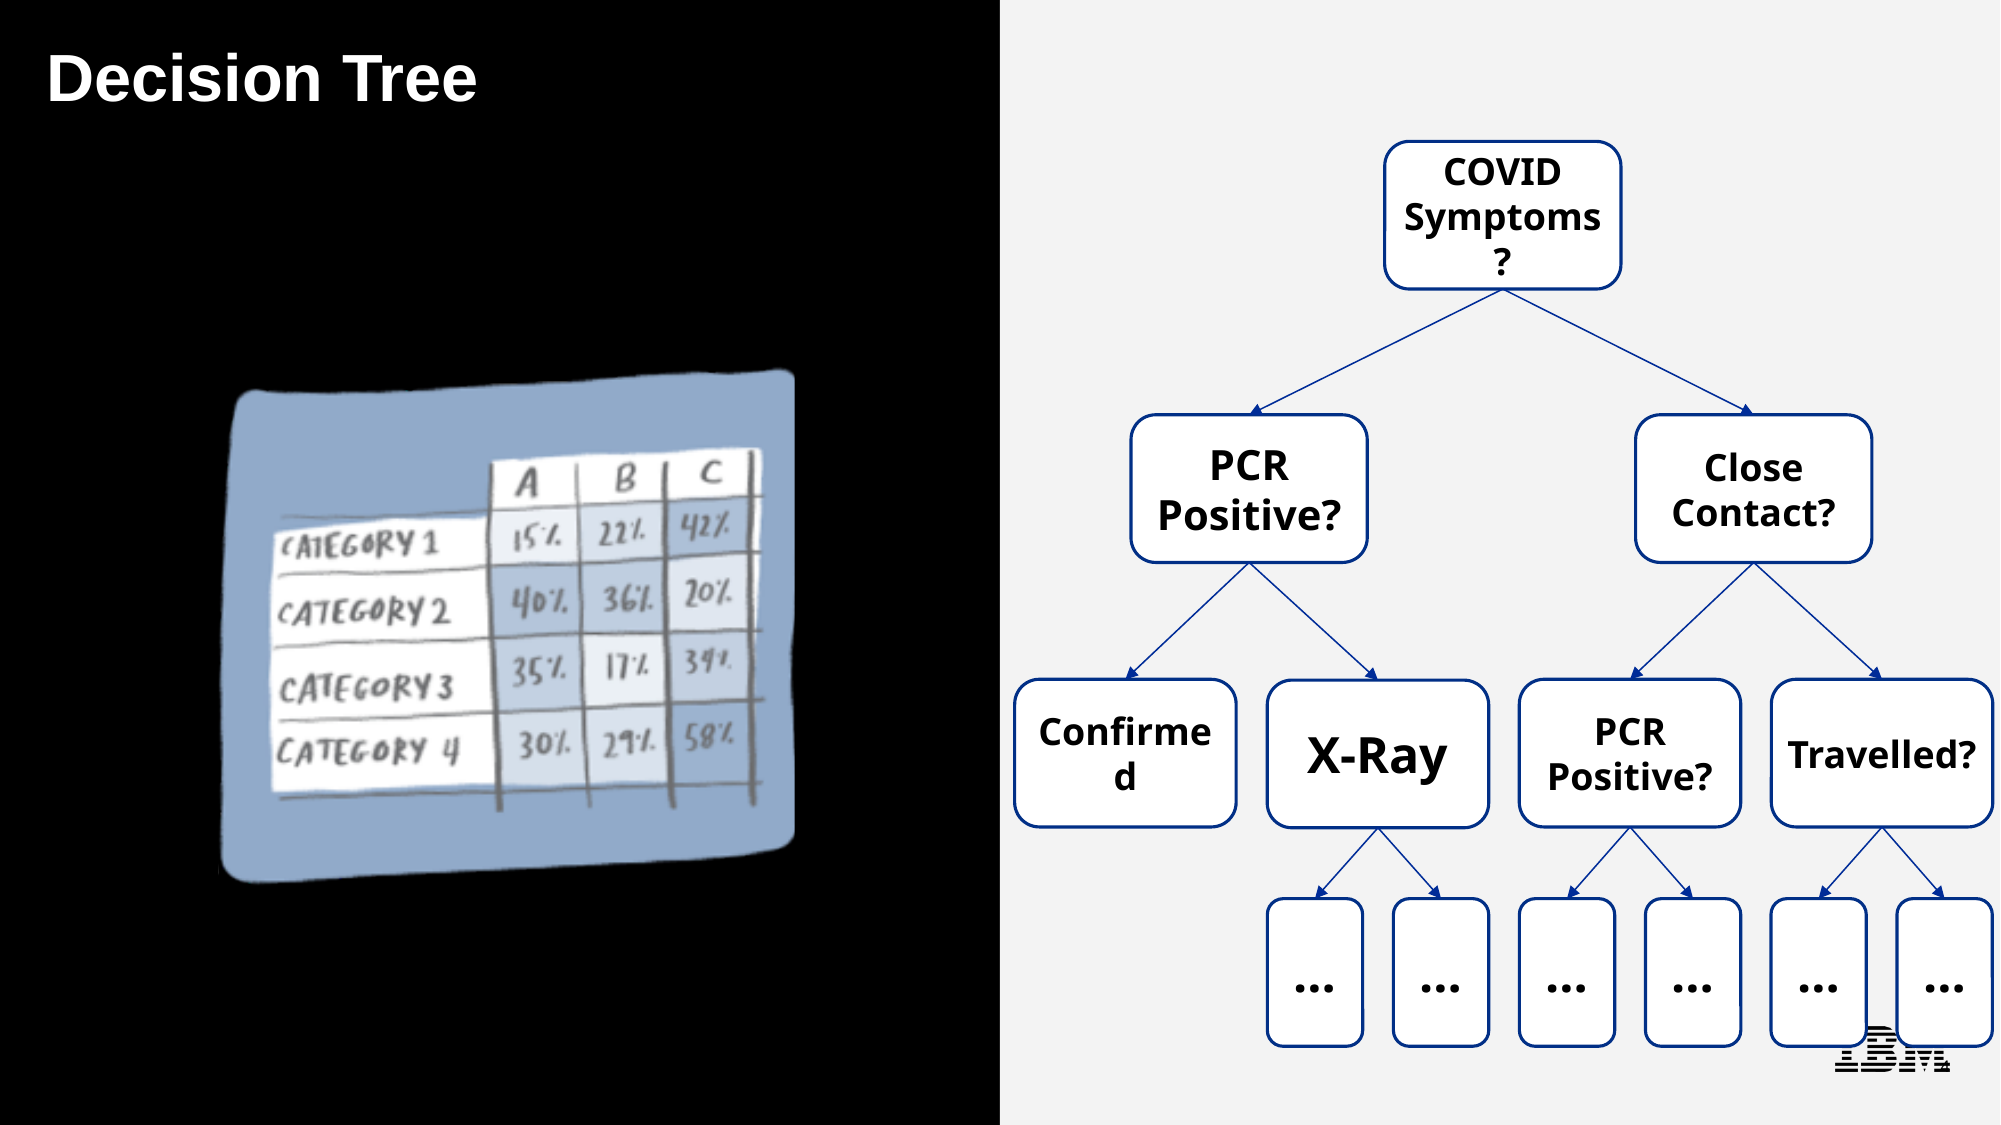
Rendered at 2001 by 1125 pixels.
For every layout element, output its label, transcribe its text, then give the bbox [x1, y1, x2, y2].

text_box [1629, 562, 1751, 680]
text_box … [1643, 896, 1743, 1049]
text_box … [1391, 896, 1491, 1049]
text_box PCR Positive? [1517, 677, 1743, 830]
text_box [1881, 826, 1945, 899]
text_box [1377, 827, 1442, 899]
text_box PCR Positive? [1128, 412, 1370, 560]
title Decision Tree [46, 43, 952, 984]
text_box … [1894, 896, 1995, 1049]
text_box Close Contact? [1633, 412, 1874, 560]
picture [1835, 1026, 1951, 1073]
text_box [1629, 826, 1694, 899]
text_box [1566, 826, 1628, 899]
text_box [1502, 288, 1755, 416]
text_box Travelled? [1769, 677, 1995, 830]
text_box Confirmed [1012, 677, 1239, 830]
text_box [1248, 562, 1379, 681]
slide_number 4 [1550, 1047, 1950, 1084]
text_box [1818, 826, 1880, 899]
picture [217, 306, 795, 1001]
text_box … [1265, 896, 1365, 1049]
text_box … [1768, 896, 1869, 1049]
text_box … [1517, 896, 1617, 1049]
text_box X-Ray [1265, 678, 1491, 830]
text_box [1125, 562, 1246, 680]
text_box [1753, 562, 1883, 680]
text_box COVID Symptoms? [1382, 139, 1624, 287]
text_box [1248, 288, 1501, 416]
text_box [1314, 827, 1376, 899]
